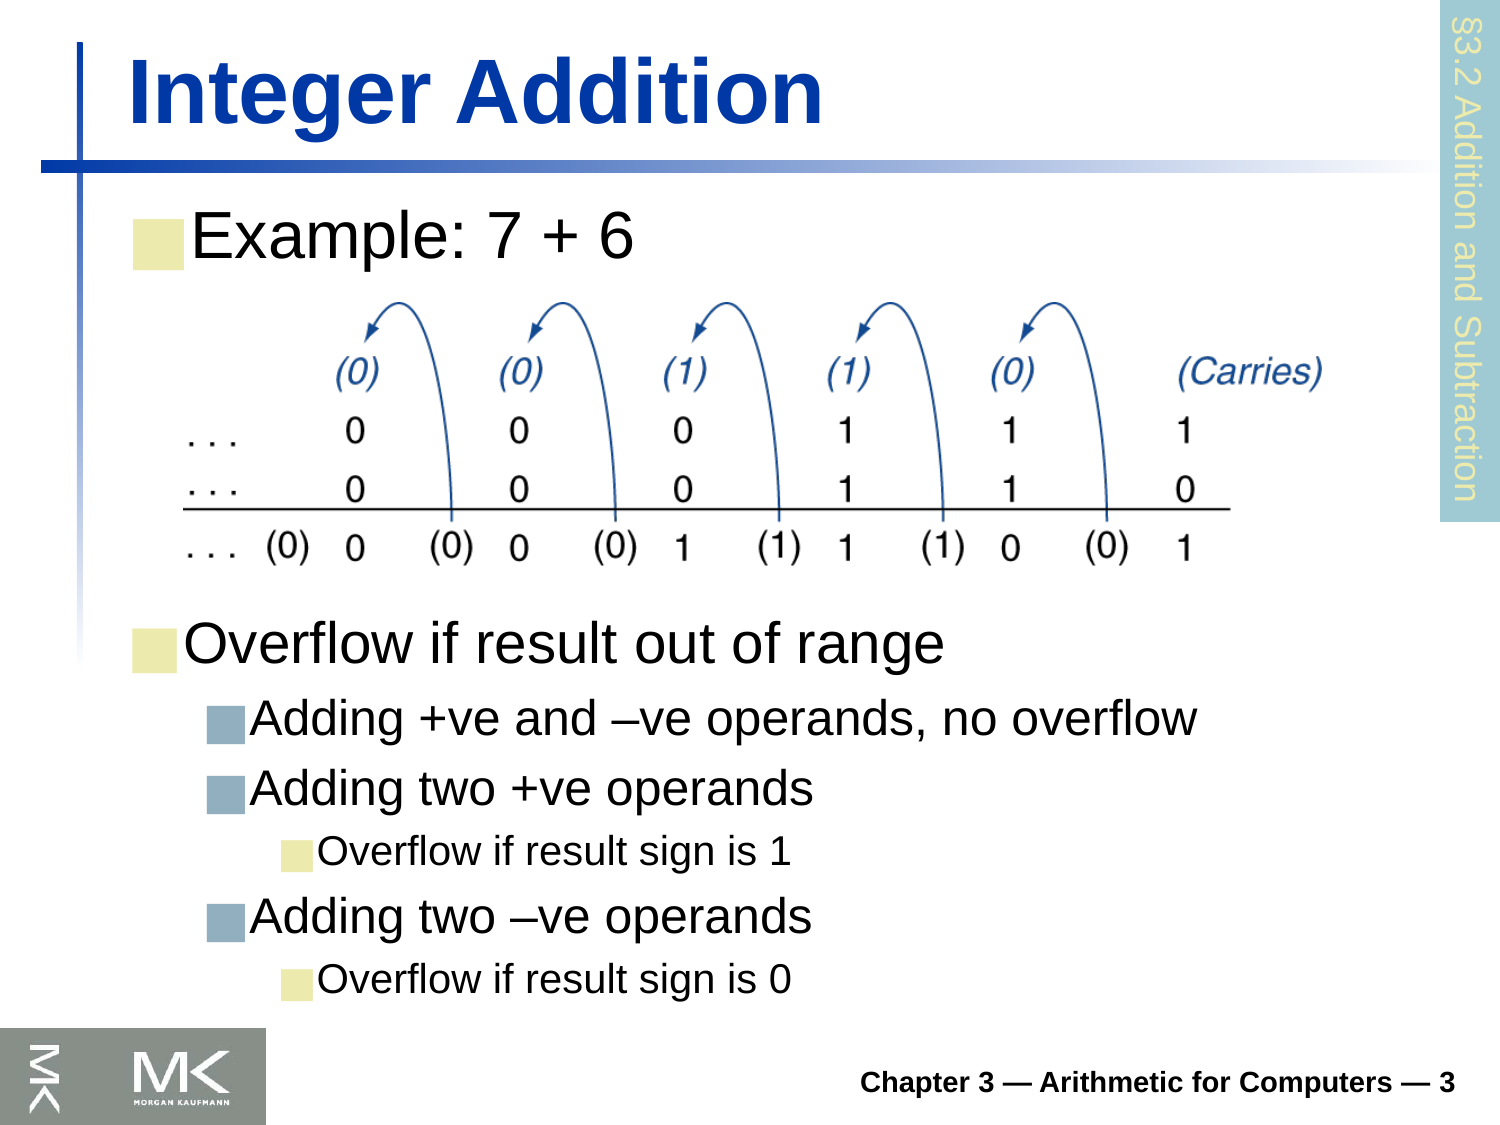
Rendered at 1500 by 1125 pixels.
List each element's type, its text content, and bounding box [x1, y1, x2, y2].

picture [182, 302, 1322, 569]
text_box Chapter 3 — Arithmetic for Computers — ‹#› [277, 1046, 1471, 1106]
picture [0, 1028, 266, 1125]
text_box Overflow if result out of range Adding +ve and –ve operands, no overflow Adding two +ve operands Overflow if result sign is 1 Adding two –ve operands Overflow if result sign is 0 [112, 597, 1388, 1024]
list Example: 7 + 6 [112, 184, 1440, 296]
text_box §3.2 Addition and Subtraction [1440, 0, 1500, 522]
title Integer Addition [112, 0, 1440, 149]
